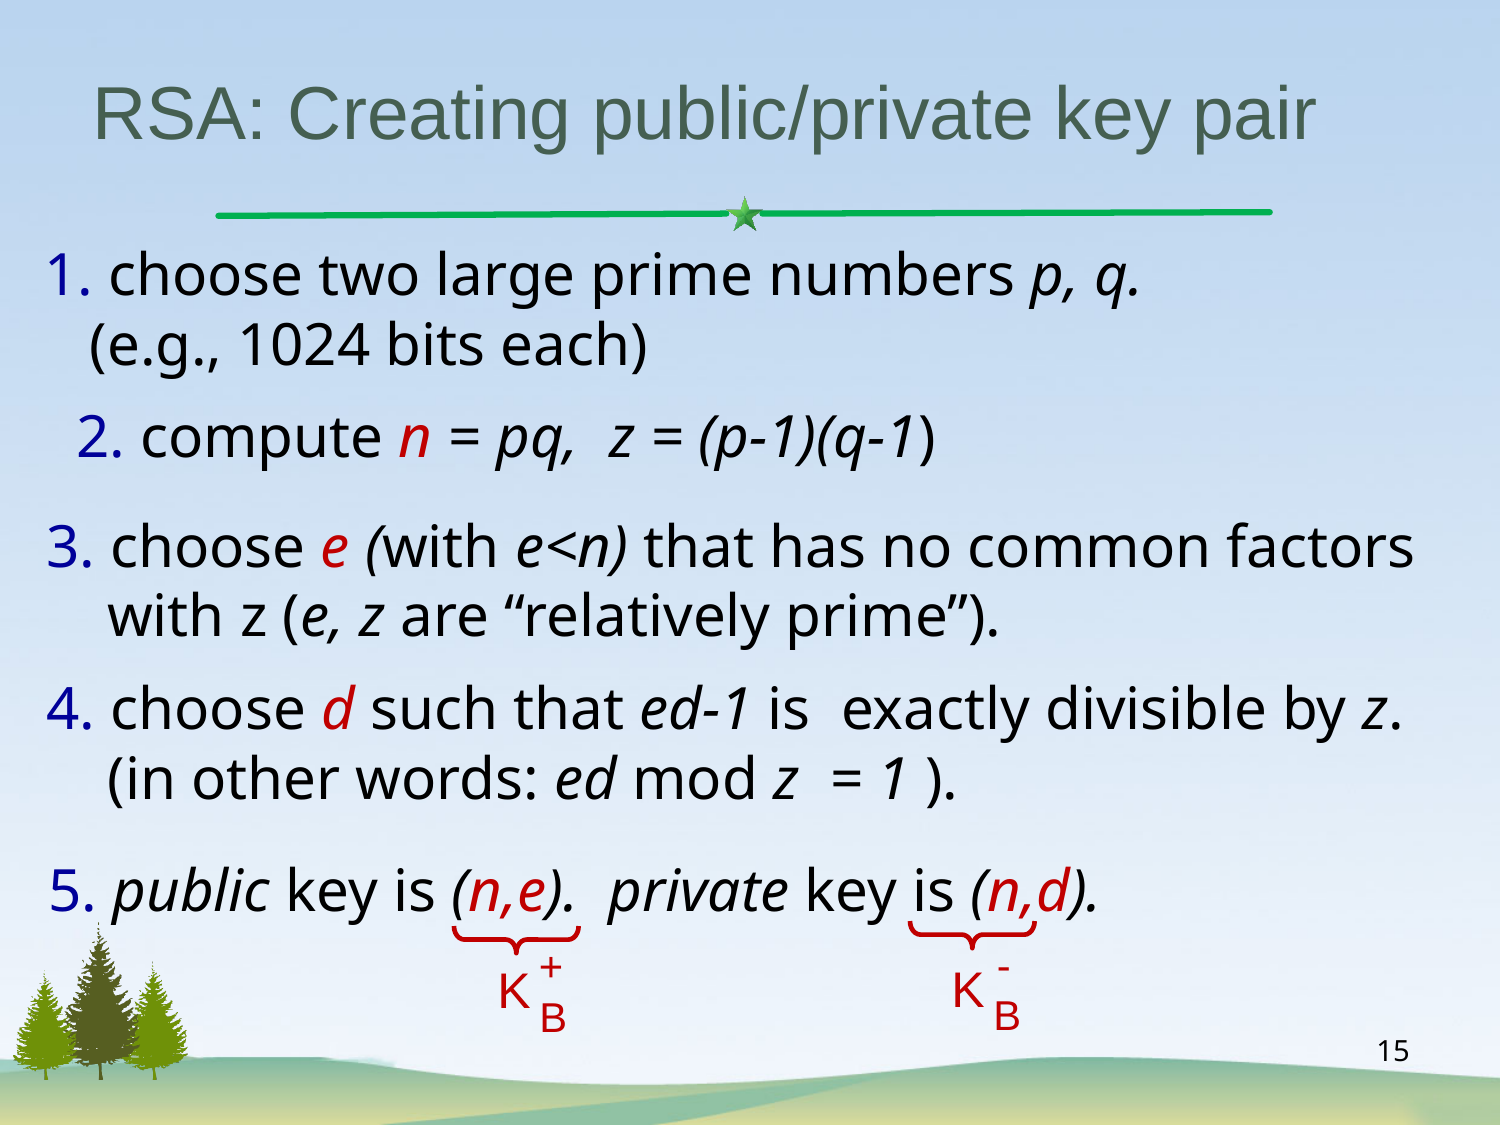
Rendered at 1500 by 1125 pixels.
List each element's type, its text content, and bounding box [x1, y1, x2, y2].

text_box 4. choose d such that ed-1 is exactly divisible by z. (in other words: ed mod z = 1 ). [31, 663, 1419, 819]
text_box 1. choose two large prime numbers p, q. (e.g., 1024 bits each) [29, 229, 1174, 385]
text_box 2. compute n = pq, z = (p-1)(q-1) [61, 391, 951, 477]
picture [0, 0, 1500, 1125]
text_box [481, 932, 583, 1049]
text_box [935, 931, 1037, 1048]
slide_number 15 [1074, 1024, 1425, 1103]
text_box [453, 926, 579, 940]
text_box [909, 921, 1035, 935]
text_box 3. choose e (with e<n) that has no common factors with z (e, z are “relatively prime”). [31, 501, 1431, 656]
title RSA: Creating public/private key pair [67, 16, 1343, 204]
text_box 5. public key is (n,e). private key is (n,d). [33, 845, 1117, 931]
